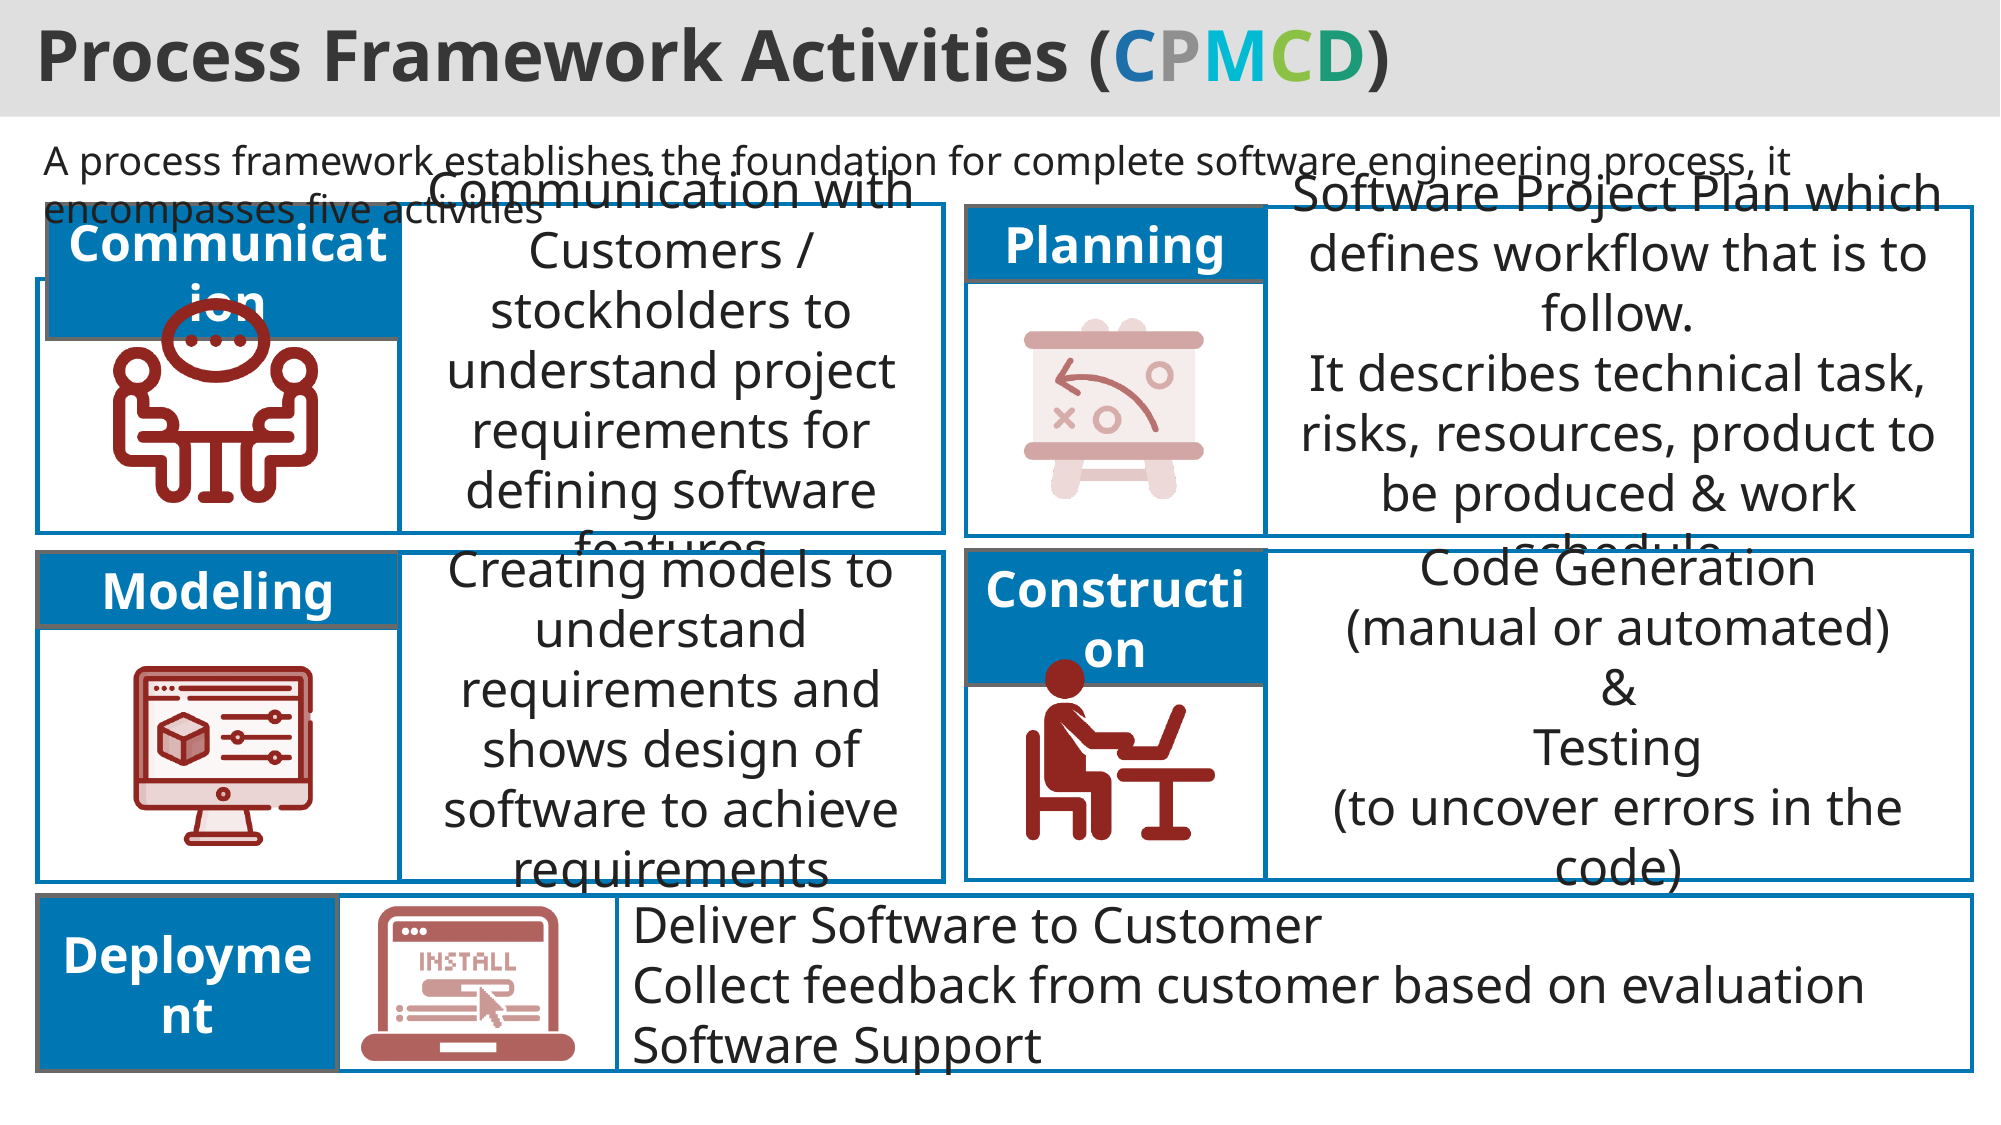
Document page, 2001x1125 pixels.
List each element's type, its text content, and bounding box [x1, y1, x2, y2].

picture [1022, 318, 1204, 499]
text_box [37, 627, 399, 882]
text_box Deployment [37, 895, 338, 1071]
picture [132, 666, 313, 846]
text_box Construction [966, 550, 1265, 686]
text_box Process Framework Activities (CPMCD) [0, 0, 2000, 117]
picture [1025, 660, 1215, 844]
picture [1118, 654, 1125, 666]
text_box Communication with Customers / stockholders to understand project requirements for defining software features [399, 239, 944, 534]
text_box Creating models to understand requirements and shows design of software to achieve requirements [399, 552, 944, 882]
text_box Modeling [37, 551, 400, 627]
text_box Software Project Plan which defines workflow that is to follow. It describes technical task, risks, resources, product to be produced & work schedule [1265, 239, 1972, 536]
picture [1136, 654, 1143, 666]
text_box Planning [965, 239, 1265, 281]
text_box Code Generation (manual or automated) & Testing (to uncover errors in the code) [1265, 550, 1972, 880]
picture [361, 905, 576, 1061]
text_box [965, 626, 1266, 881]
text_box A process framework establishes the foundation for complete software engineering process, it encompasses five activities [28, 128, 1982, 239]
text_box [37, 279, 399, 534]
picture [113, 298, 318, 503]
text_box Communication [47, 239, 399, 339]
text_box Deliver Software to Customer Collect feedback from customer based on evaluation Software Support [617, 895, 1972, 1071]
picture [1086, 654, 1111, 667]
text_box [338, 895, 617, 1071]
text_box [965, 281, 1265, 536]
